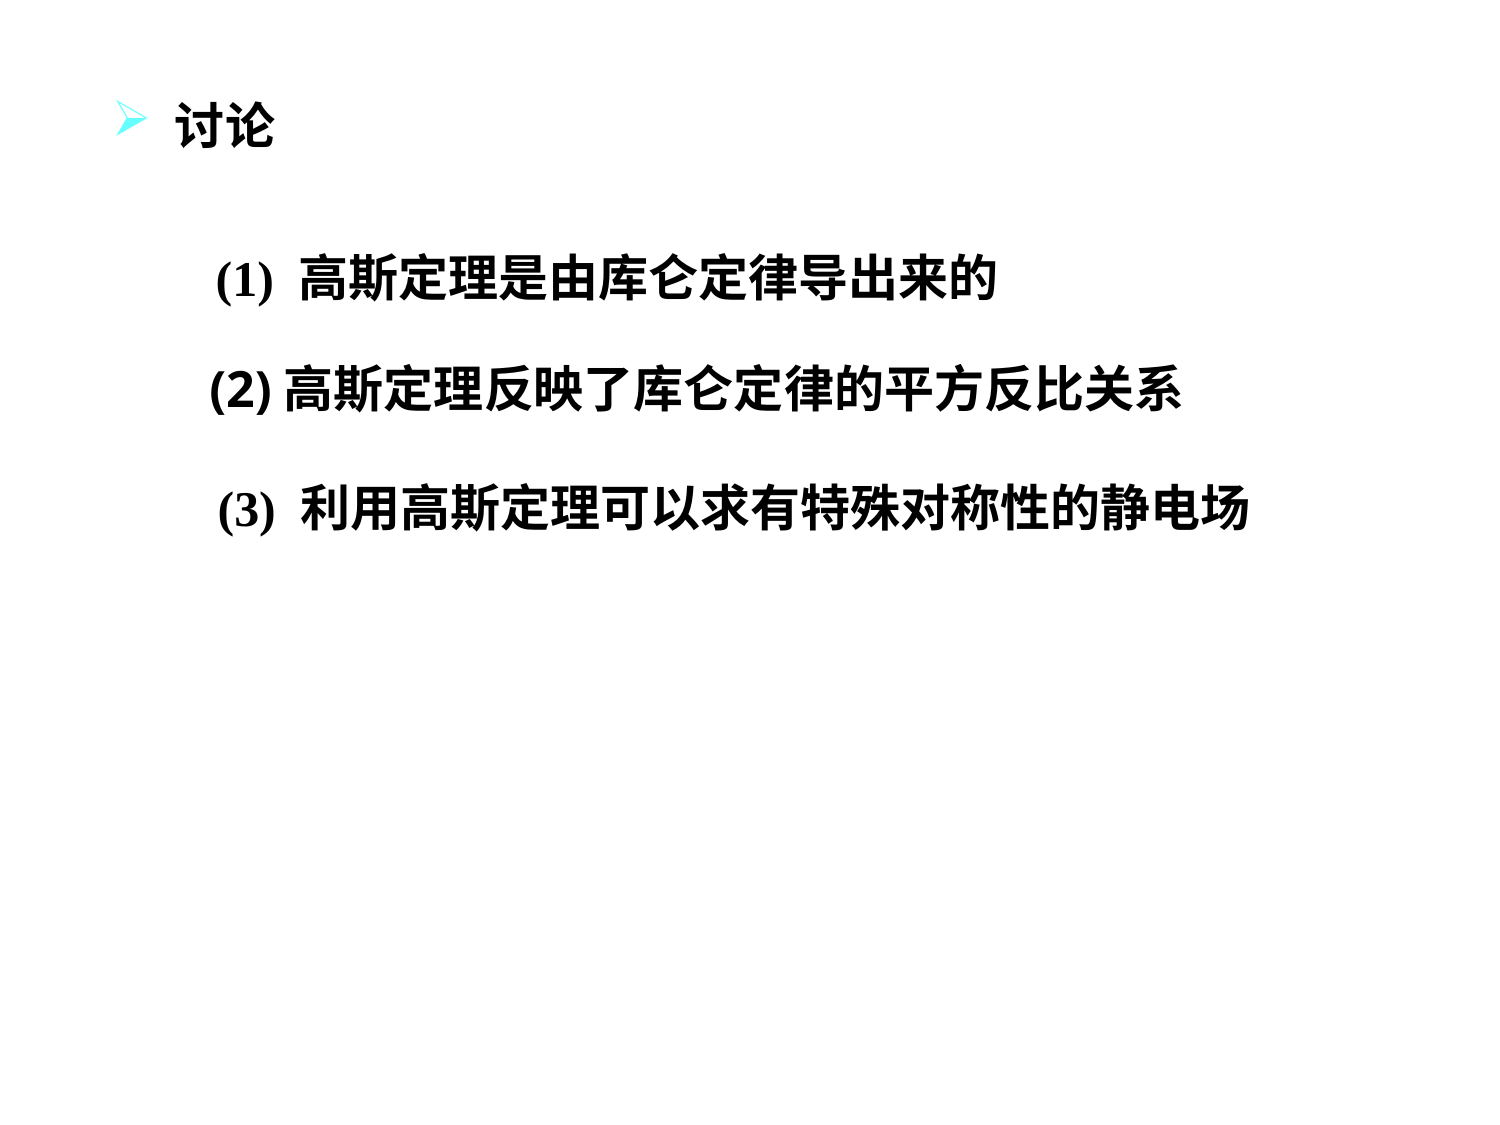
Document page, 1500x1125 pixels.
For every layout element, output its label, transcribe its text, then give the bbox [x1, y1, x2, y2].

text_box 讨论 [97, 86, 309, 162]
text_box (2)高斯定理反映了库仑定律的平方反比关系 [194, 349, 1217, 425]
text_box (1) 高斯定理是由库仑定律导出来的 [200, 239, 1014, 314]
text_box (3) 利用高斯定理可以求有特殊对称性的静电场 [202, 468, 1266, 544]
